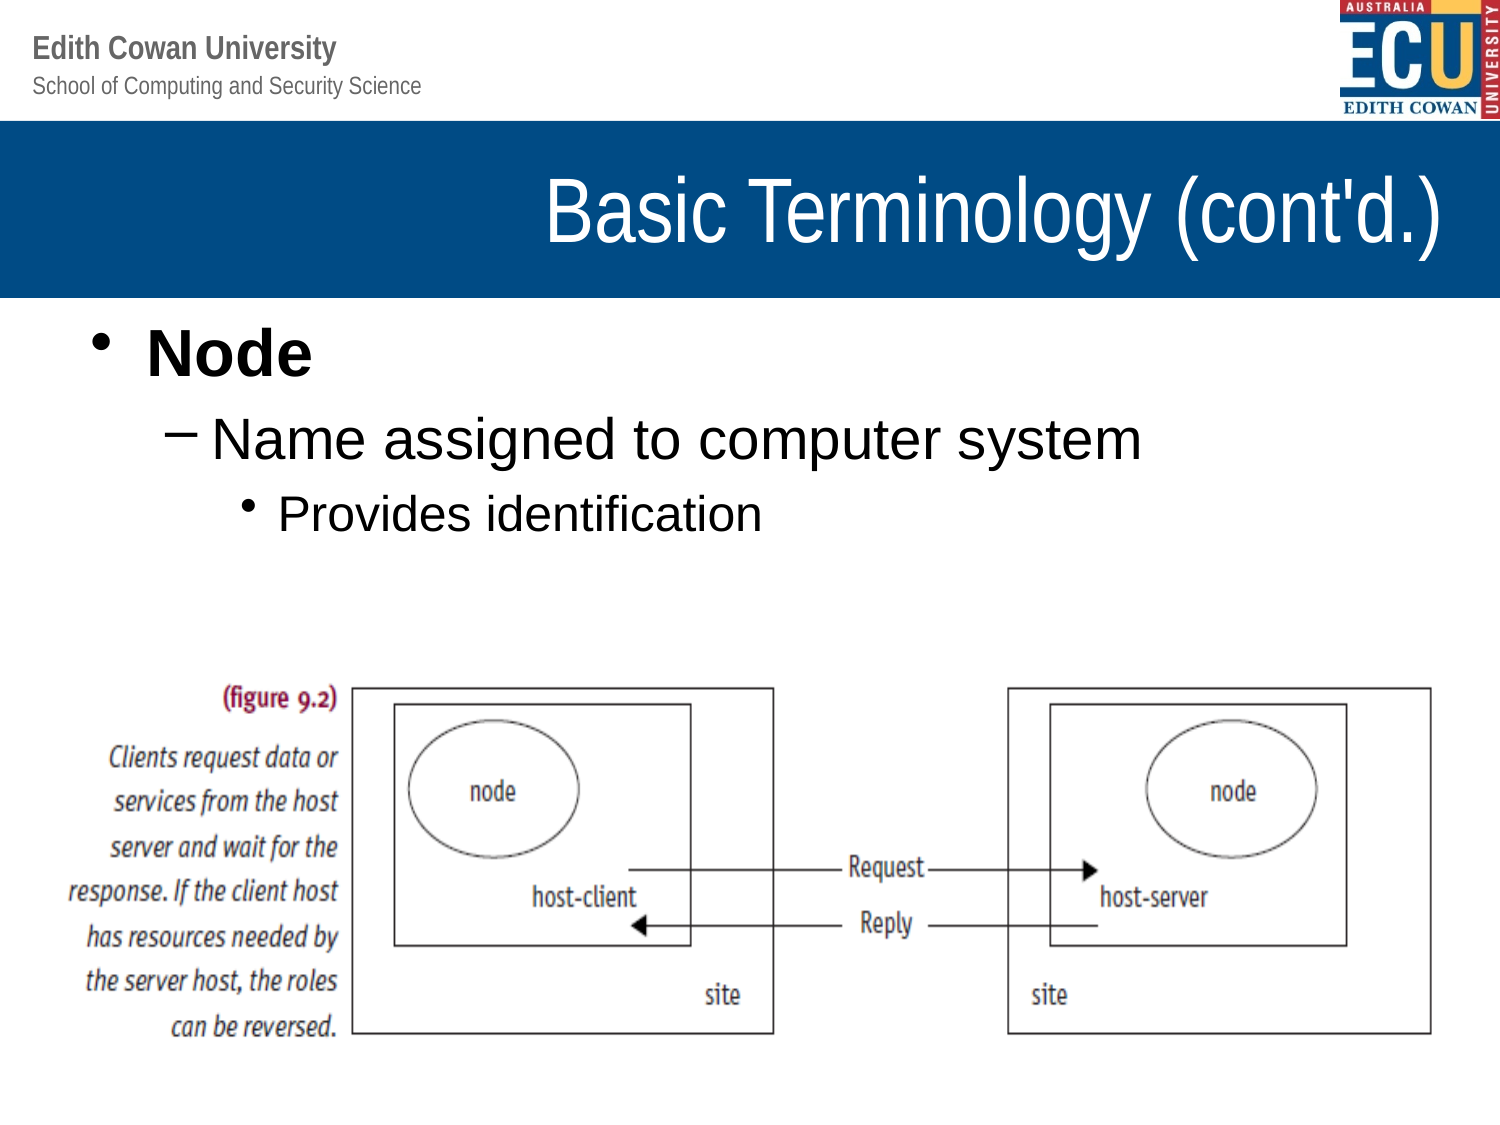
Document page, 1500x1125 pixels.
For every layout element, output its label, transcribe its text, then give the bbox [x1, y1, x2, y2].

picture [1340, 0, 1500, 119]
title Basic Terminology (cont'd.) [40, 123, 1460, 289]
list Node Name assigned to computer system Provides identification [74, 302, 1426, 538]
picture [62, 624, 1440, 1076]
